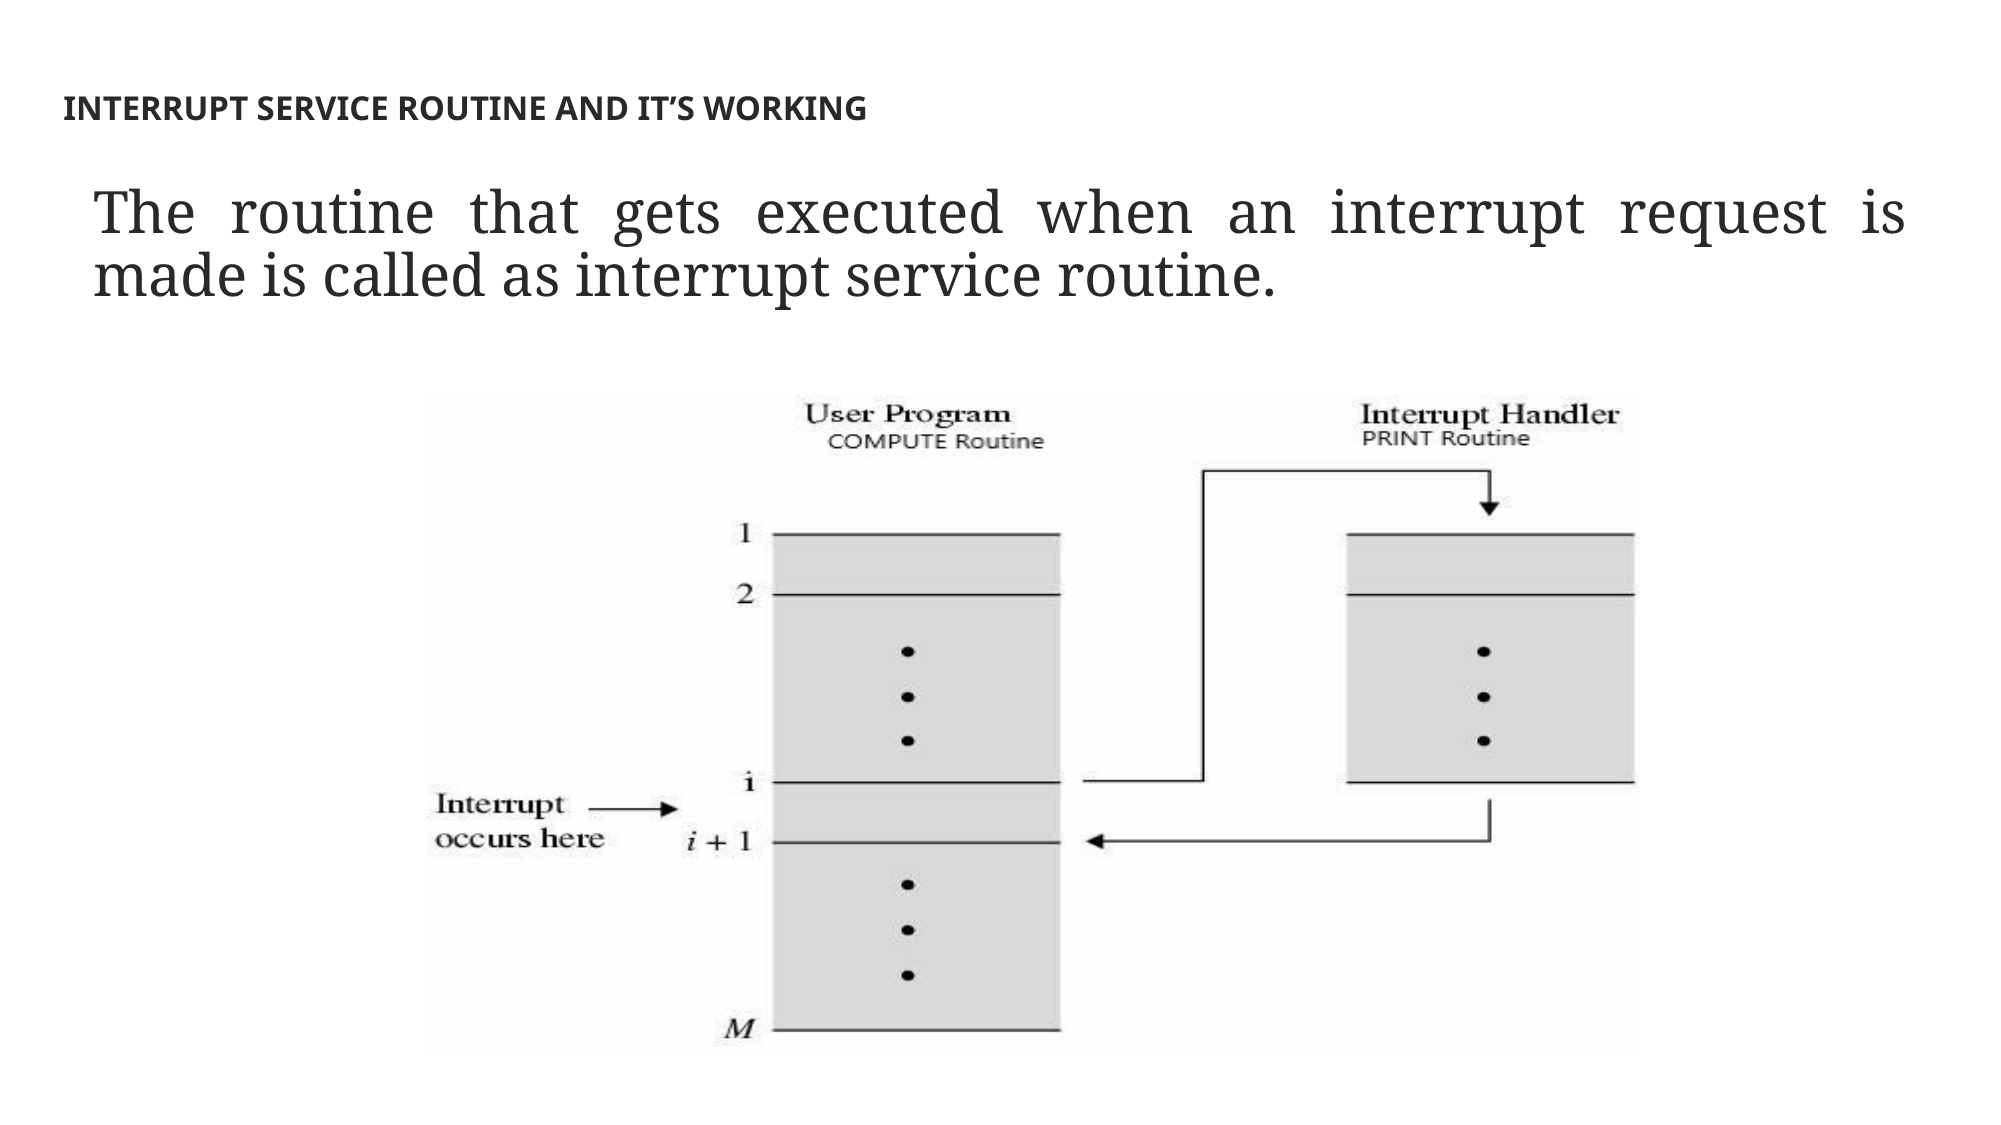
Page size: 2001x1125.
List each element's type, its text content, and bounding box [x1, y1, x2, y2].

list The routine that gets executed when an interrupt request is made is called as interrupt service routine. [78, 175, 1922, 1040]
title INTERRUPT SERVICE ROUTINE AND IT’S WORKING [48, 48, 1866, 176]
picture [336, 383, 1753, 1090]
